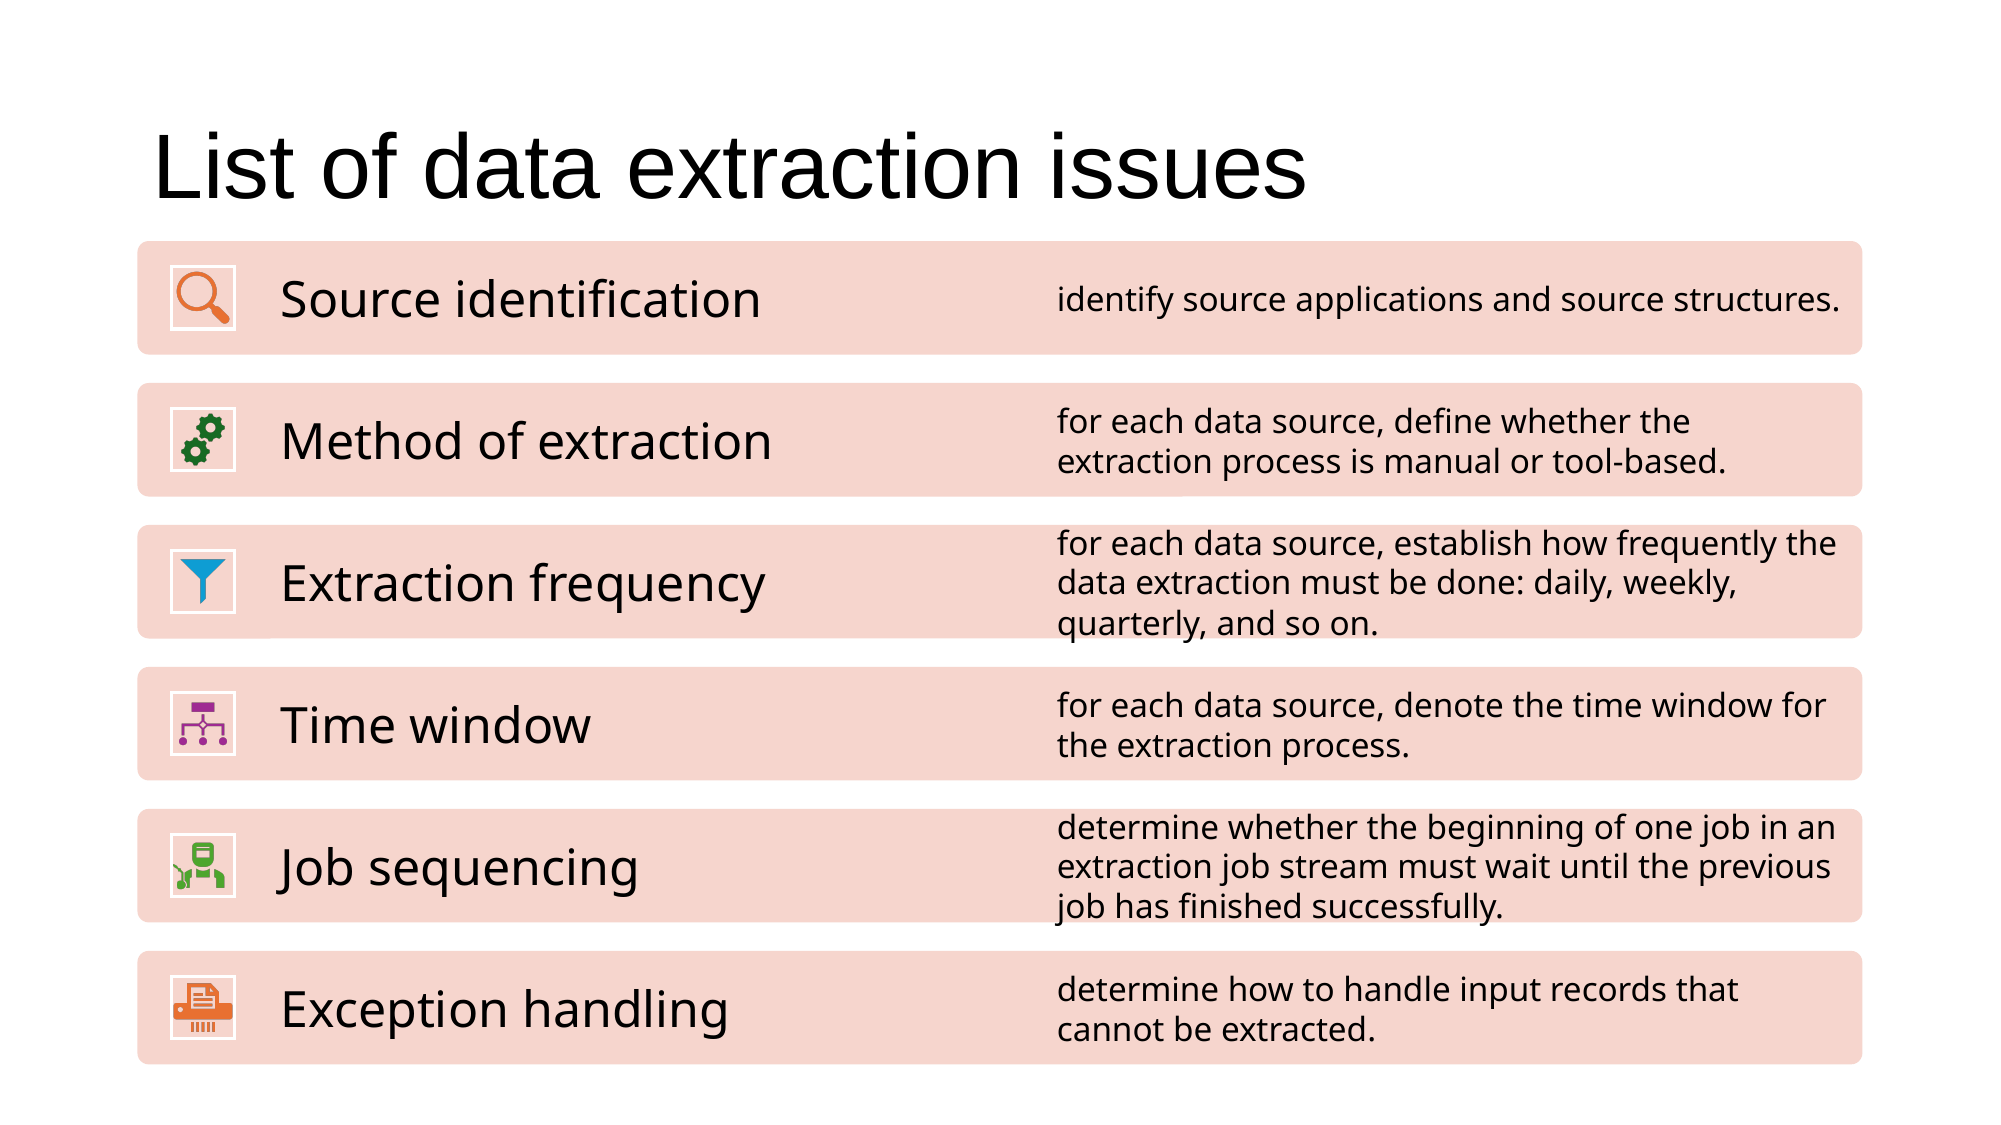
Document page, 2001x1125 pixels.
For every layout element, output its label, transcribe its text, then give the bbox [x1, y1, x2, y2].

title List of data extraction issues [137, 59, 1863, 239]
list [136, 239, 1863, 1066]
